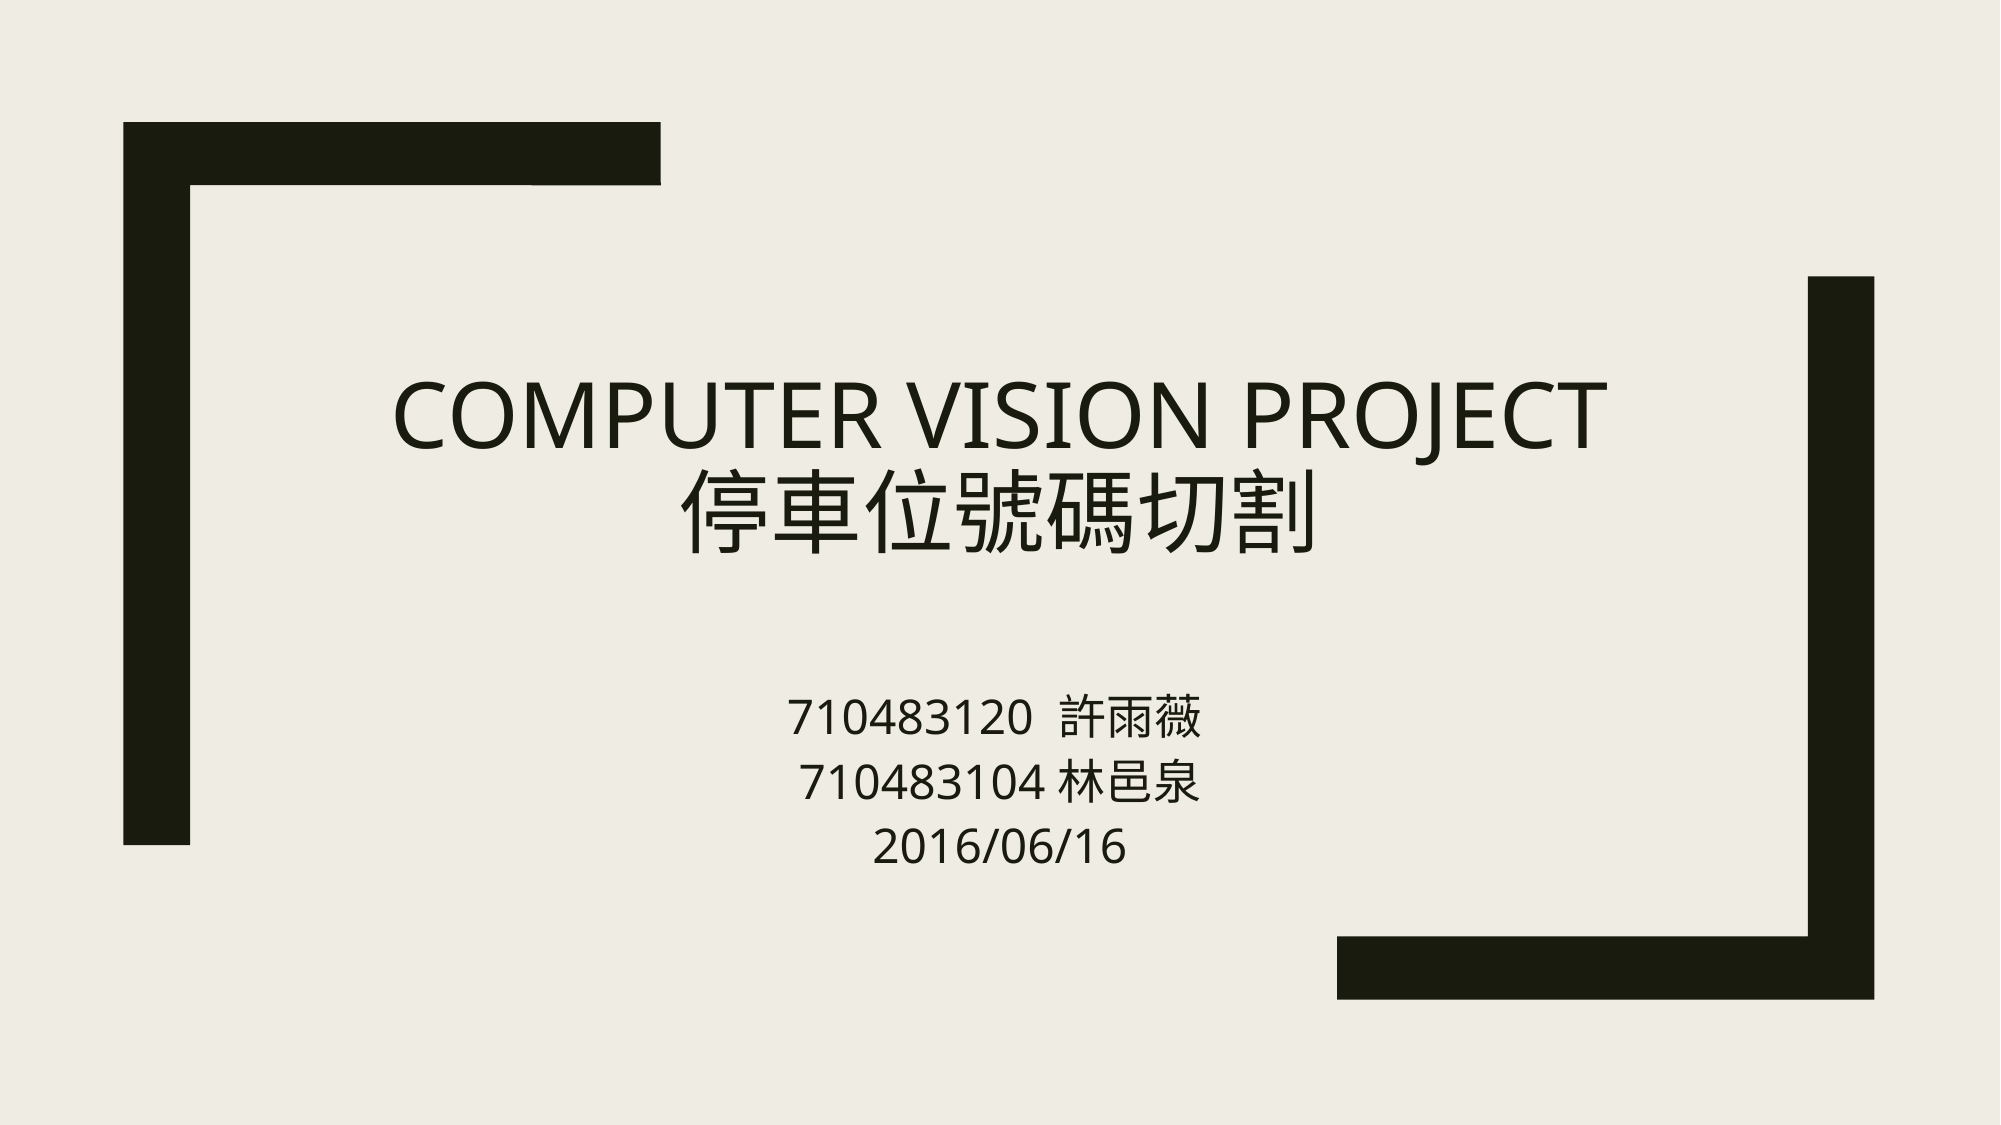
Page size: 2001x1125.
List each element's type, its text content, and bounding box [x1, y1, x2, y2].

subtitle 710483120 許雨薇 710483104林邑泉 2016/06/16 [249, 672, 1750, 945]
title Computer Vision Project 停車位號碼切割 [249, 182, 1750, 575]
